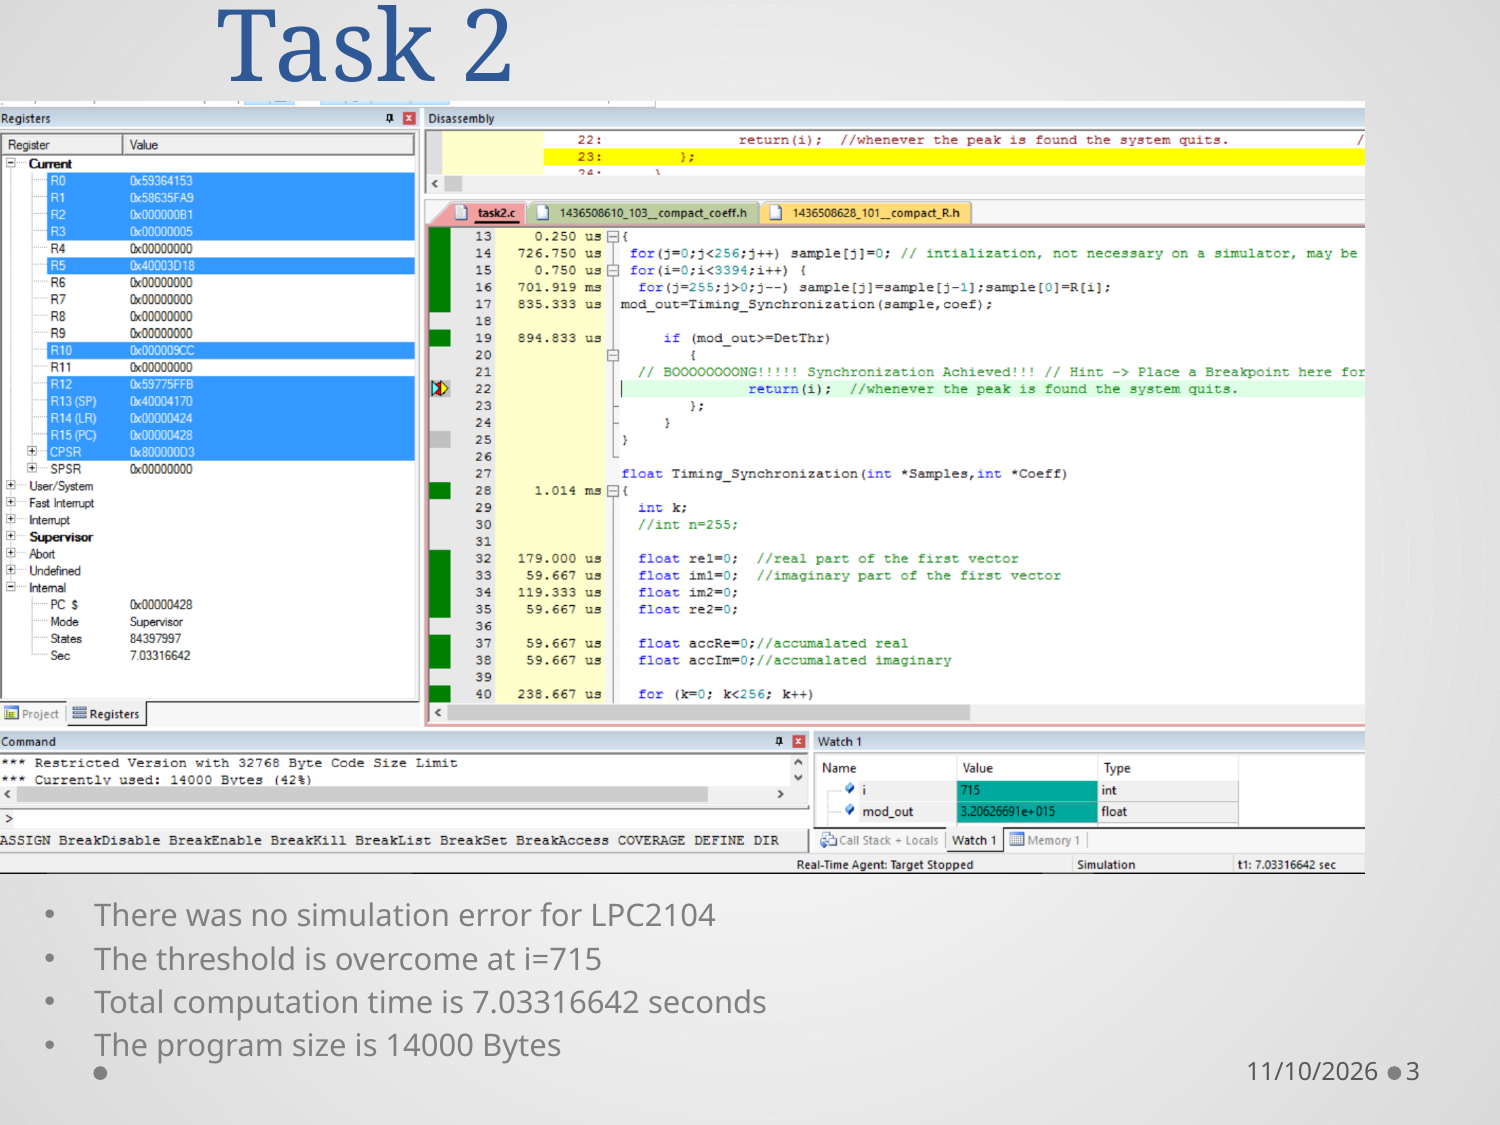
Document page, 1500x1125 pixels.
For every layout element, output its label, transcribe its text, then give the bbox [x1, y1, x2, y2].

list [0, 101, 1365, 874]
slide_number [1043, 1042, 1386, 1103]
list There was no simulation error for LPC2104 The threshold is overcome at i=715 Total computation time is 7.03316642 seconds The program size is 14000 Bytes [29, 888, 1152, 1071]
slide_number 3 [1401, 1042, 1494, 1103]
title Task 2 [76, 19, 658, 100]
